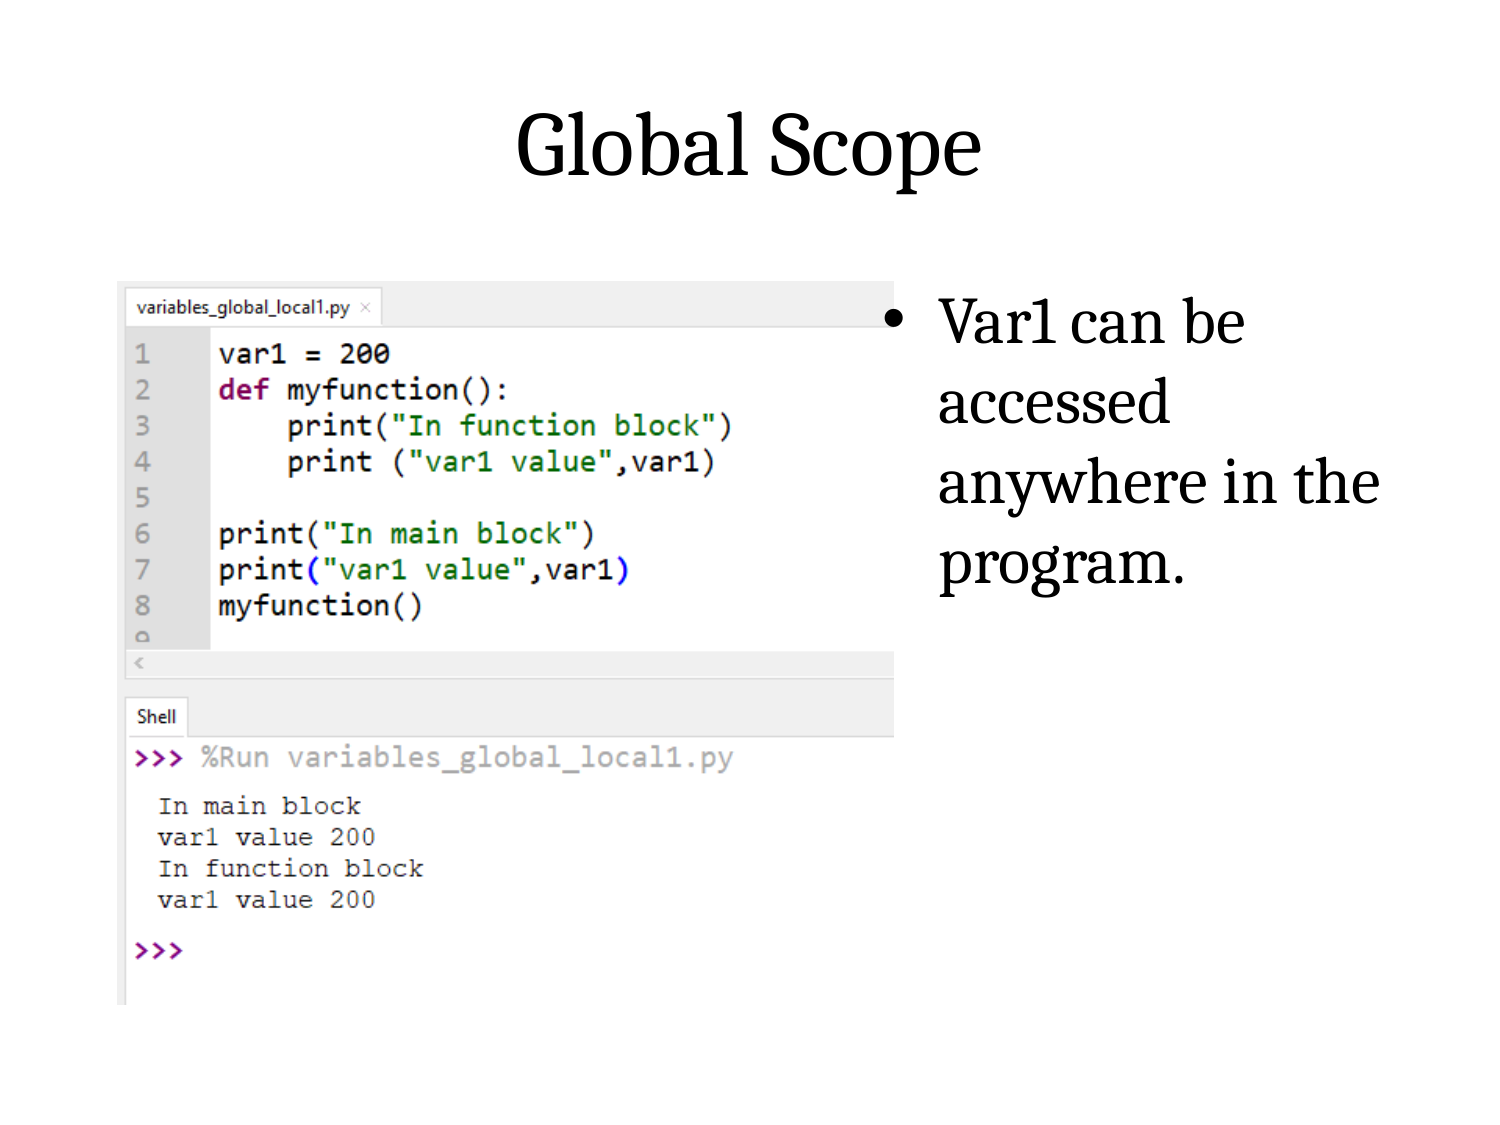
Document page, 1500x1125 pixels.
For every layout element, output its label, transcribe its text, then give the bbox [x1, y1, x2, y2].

picture [116, 280, 894, 1005]
title Global Scope [75, 45, 1425, 233]
list Var1 can be accessed anywhere in the program. [867, 269, 1449, 1012]
